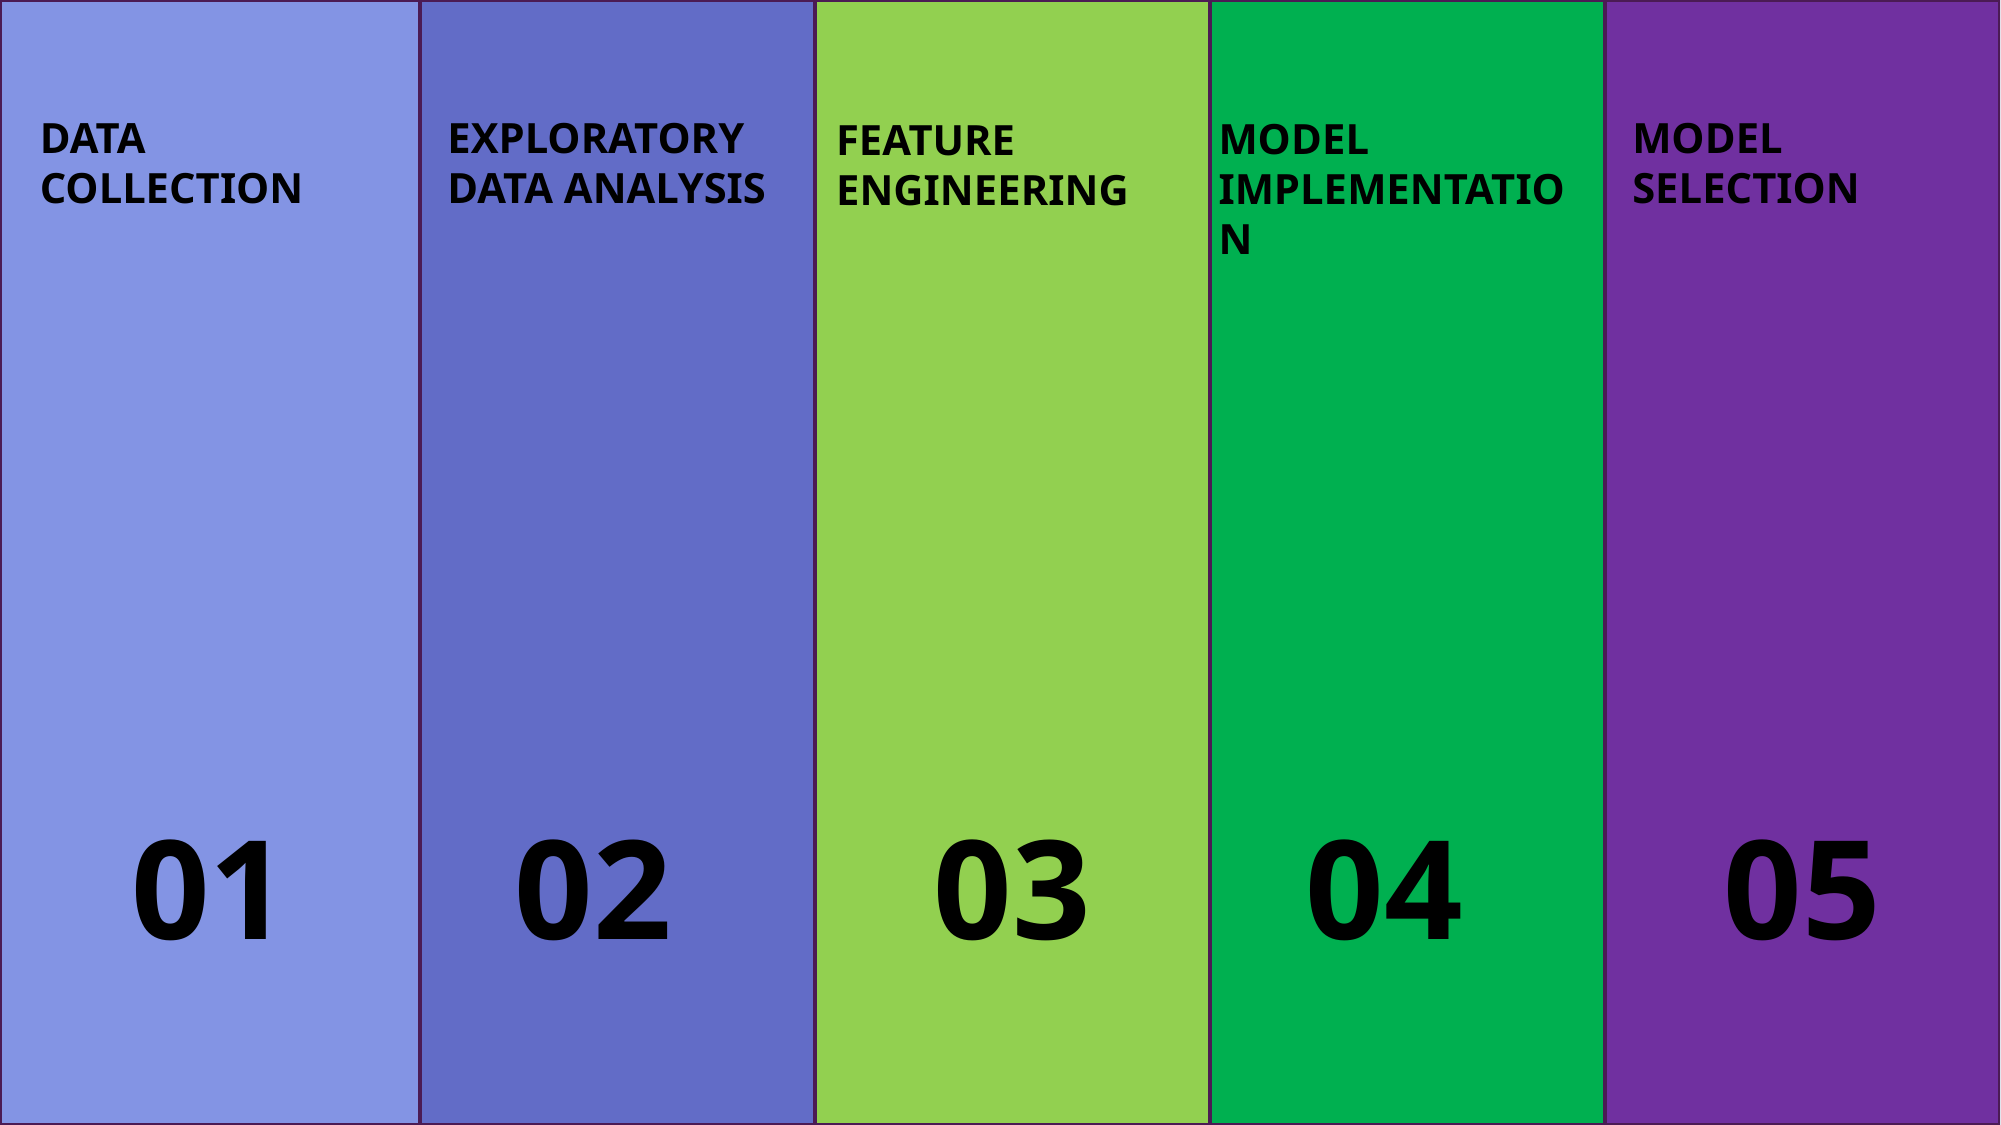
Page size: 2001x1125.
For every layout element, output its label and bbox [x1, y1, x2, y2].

text_box [814, 0, 1203, 1125]
text_box [0, 0, 419, 1125]
text_box [1604, 0, 2000, 1125]
text_box [1203, 0, 1604, 1125]
text_box [419, 0, 814, 1125]
